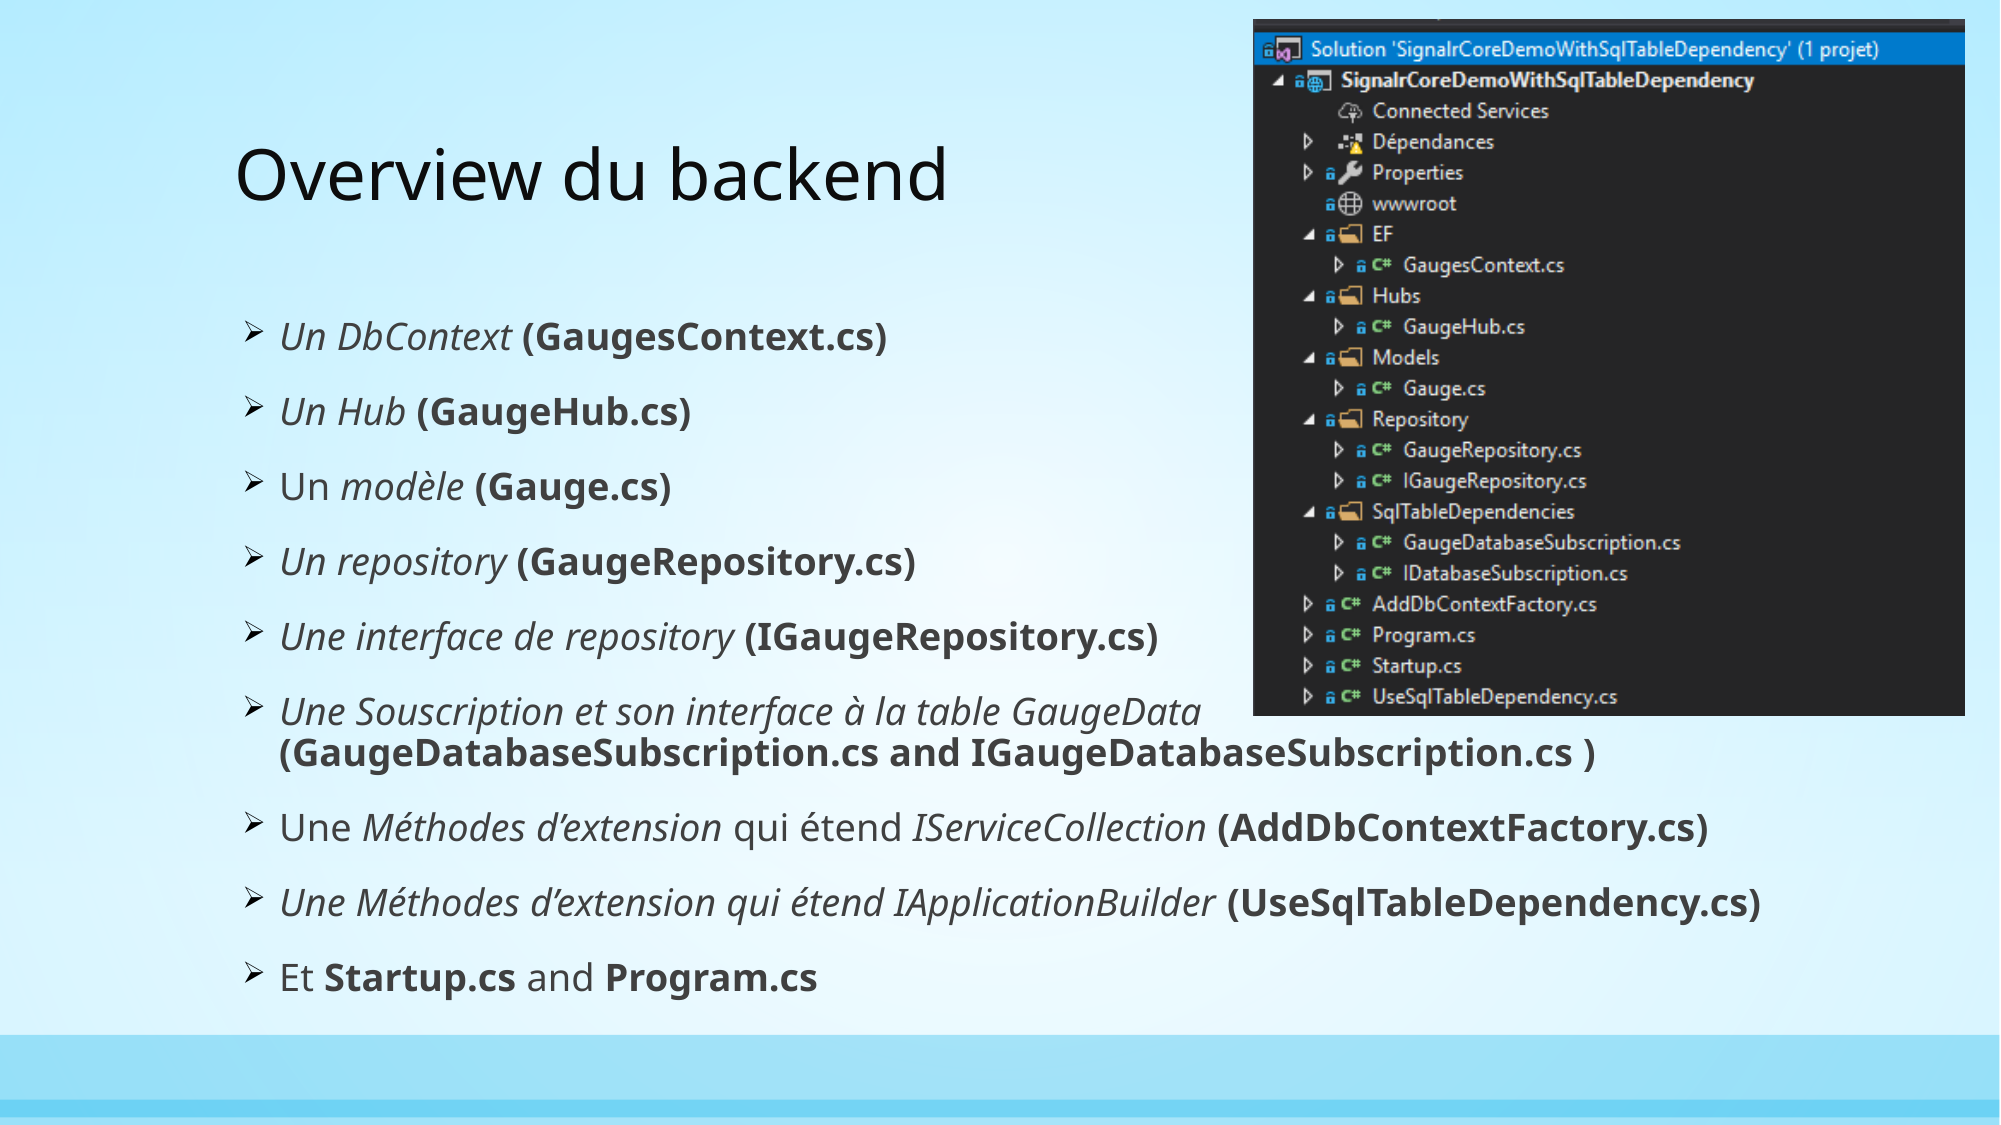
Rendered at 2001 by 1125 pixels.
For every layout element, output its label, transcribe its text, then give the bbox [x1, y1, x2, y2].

list Un DbContext (GaugesContext.cs) Un Hub (GaugeHub.cs) Un modèle (Gauge.cs) Un repository (GaugeRepository.cs) Une interface de repository (IGaugeRepository.cs) Une Souscription et son interface à la table GaugeData (GaugeDatabaseSubscription.cs and IGaugeDatabaseSubscription.cs ) Une Méthodes d’extension qui étend IServiceCollection (AddDbContextFactory.cs) Une Méthodes d’extension qui étend IApplicationBuilder (UseSqlTableDependency.cs) Et Startup.cs and Program.cs [219, 235, 1780, 1023]
picture [1253, 19, 1965, 716]
title Overview du backend [219, 129, 1253, 223]
